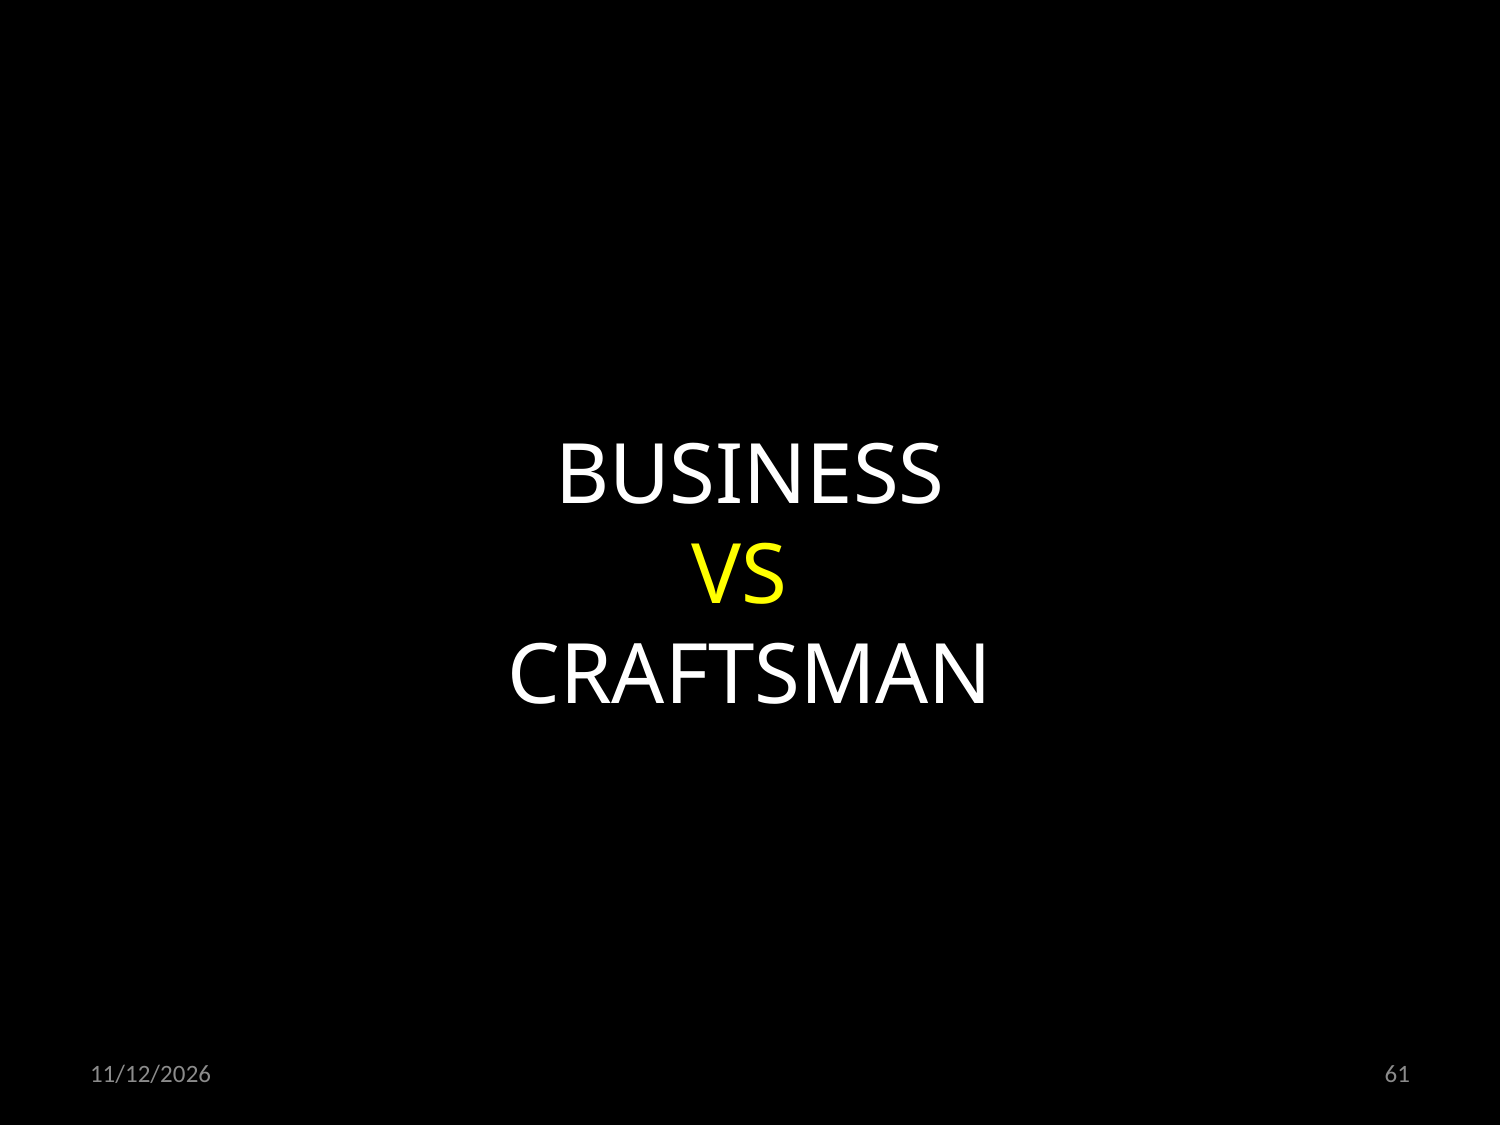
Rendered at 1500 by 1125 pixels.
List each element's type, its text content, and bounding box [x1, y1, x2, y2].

slide_number 61 [1074, 1042, 1425, 1103]
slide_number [75, 1042, 425, 1103]
list BUSINESS VS CRAFTSMAN [0, 412, 1500, 515]
